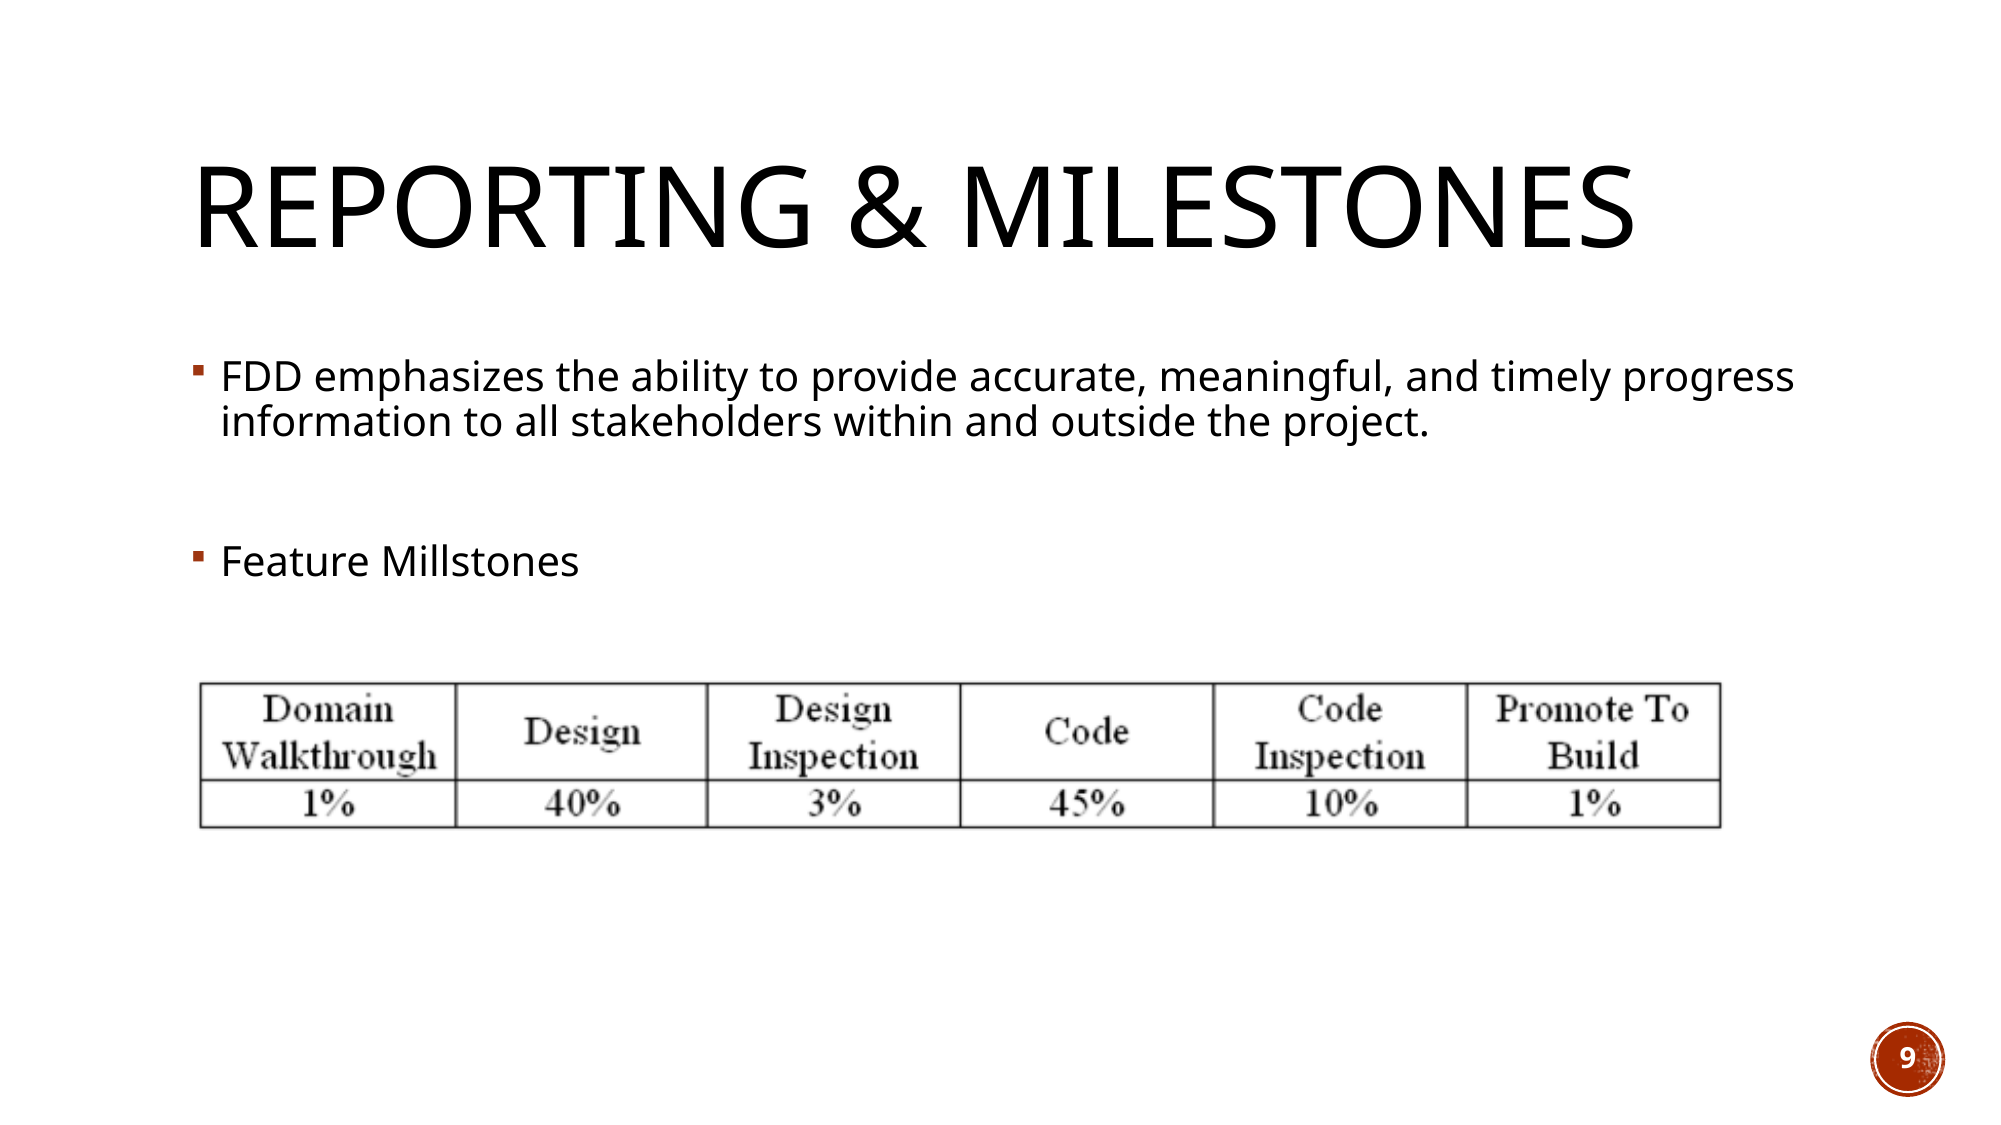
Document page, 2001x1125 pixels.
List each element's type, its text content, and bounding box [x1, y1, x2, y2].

list FDD emphasizes the ability to provide accurate, meaningful, and timely progress information to all stakeholders within and outside the project. Feature Millstones [175, 348, 1826, 1013]
picture [195, 679, 1728, 834]
slide_number 9 [1855, 1028, 1961, 1089]
title Reporting & Milestones [175, 79, 1826, 344]
